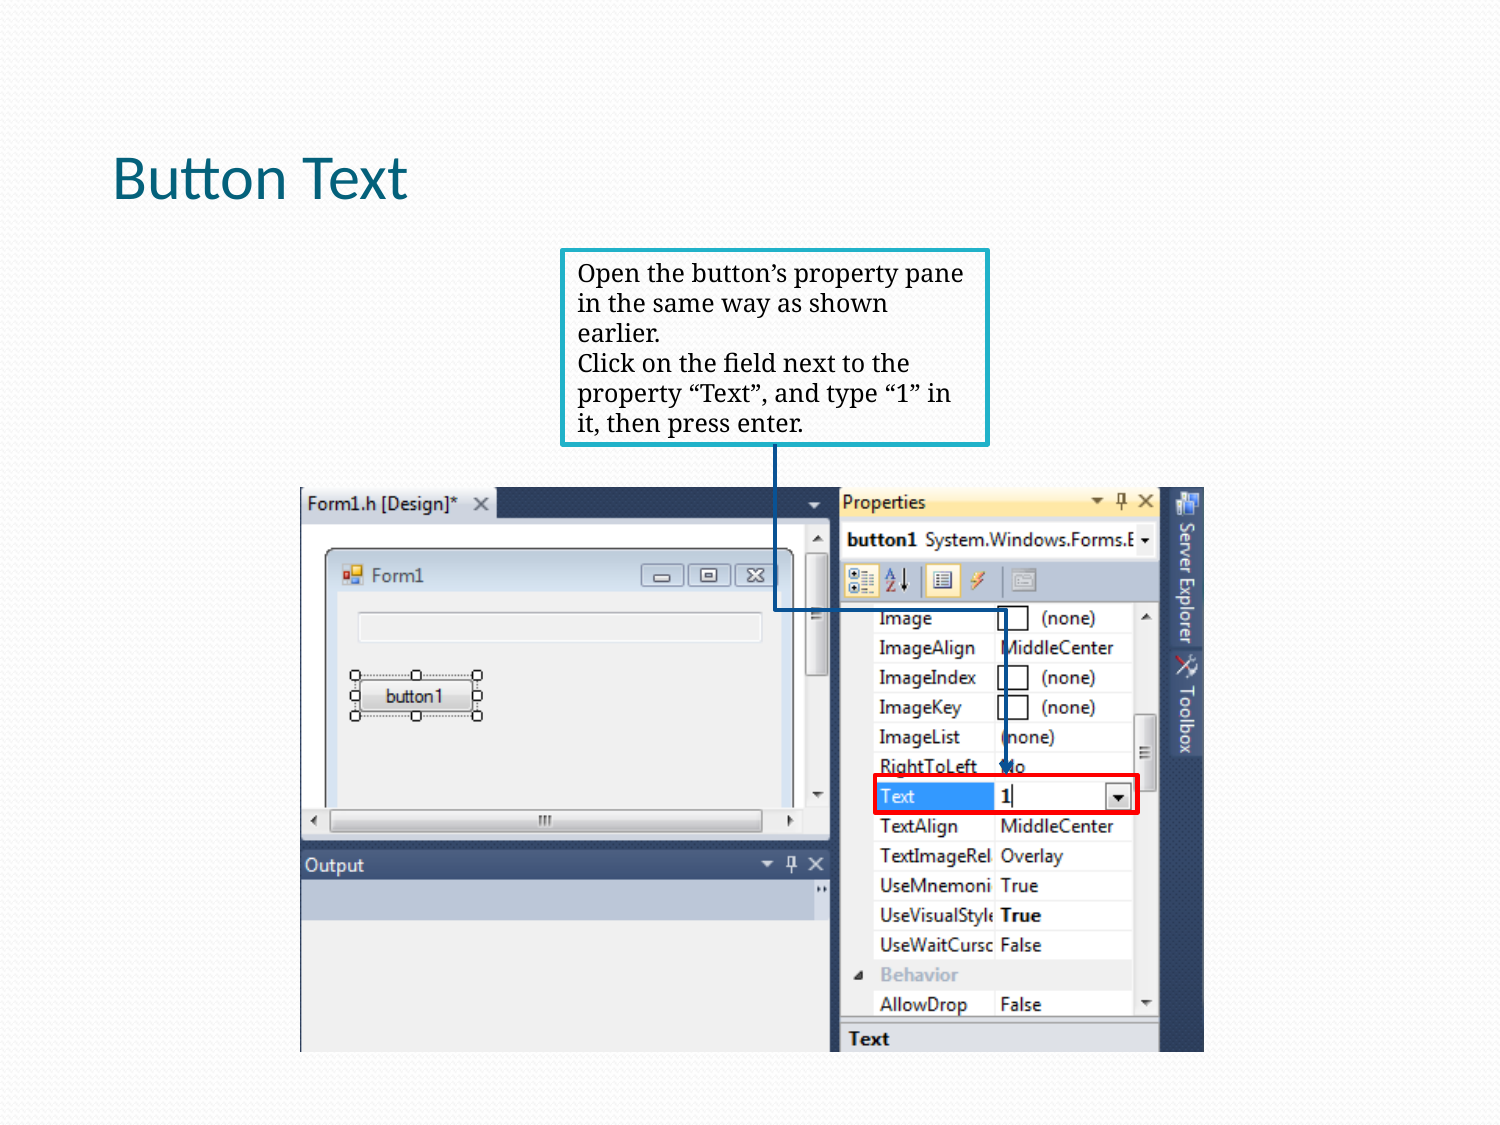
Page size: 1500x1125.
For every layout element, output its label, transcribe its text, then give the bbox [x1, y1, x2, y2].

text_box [711, 479, 1071, 712]
title Button Text [112, 127, 1425, 213]
text_box Open the button’s property pane in the same way as shown earlier. Click on the field next to the property “Text”, and type “1” in it, then press enter. [562, 249, 988, 445]
picture [299, 487, 1204, 1052]
